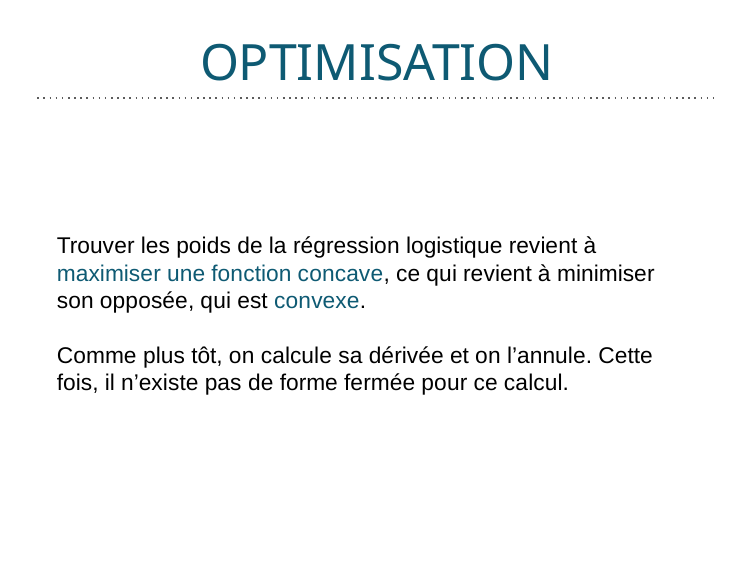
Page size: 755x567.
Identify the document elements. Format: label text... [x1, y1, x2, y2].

text_box Trouver les poids de la régression logistique revient à maximiser une fonction concave, ce qui revient à minimiser son opposée, qui est convexe. Comme plus tôt, on calcule sa dérivée et on l’annule. Cette fois, il n’existe pas de forme fermée pour ce calcul. [41, 258, 713, 485]
title OPTIMISATION [40, 0, 714, 121]
